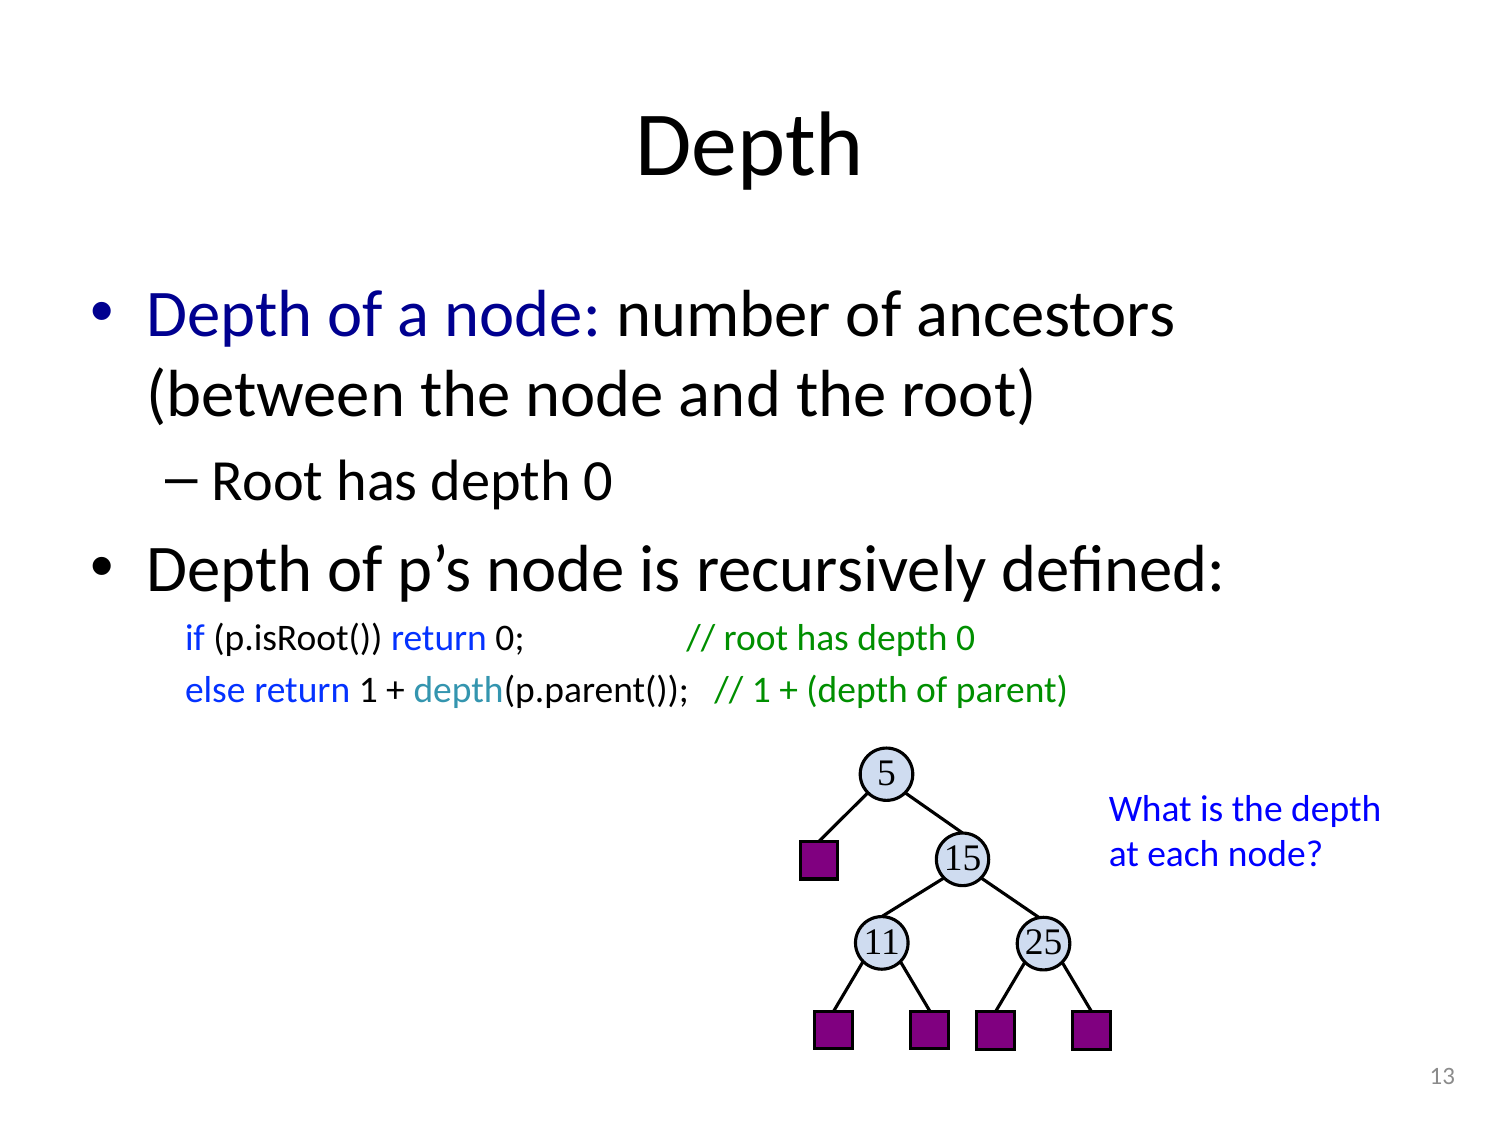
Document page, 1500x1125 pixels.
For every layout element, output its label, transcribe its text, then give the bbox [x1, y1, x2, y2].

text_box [799, 747, 1111, 1050]
list Depth of a node: number of ancestors (between the node and the root) Root has depth 0 Depth of p’s node is recursively defined: if (p.isRoot()) return 0; // root has depth 0 else return 1 + depth(p.parent()); // 1 + (depth of parent) [75, 262, 1425, 1005]
slide_number 13 [1400, 1051, 1470, 1097]
title Depth [75, 45, 1425, 233]
text_box What is the depth at each node? [1115, 776, 1434, 882]
